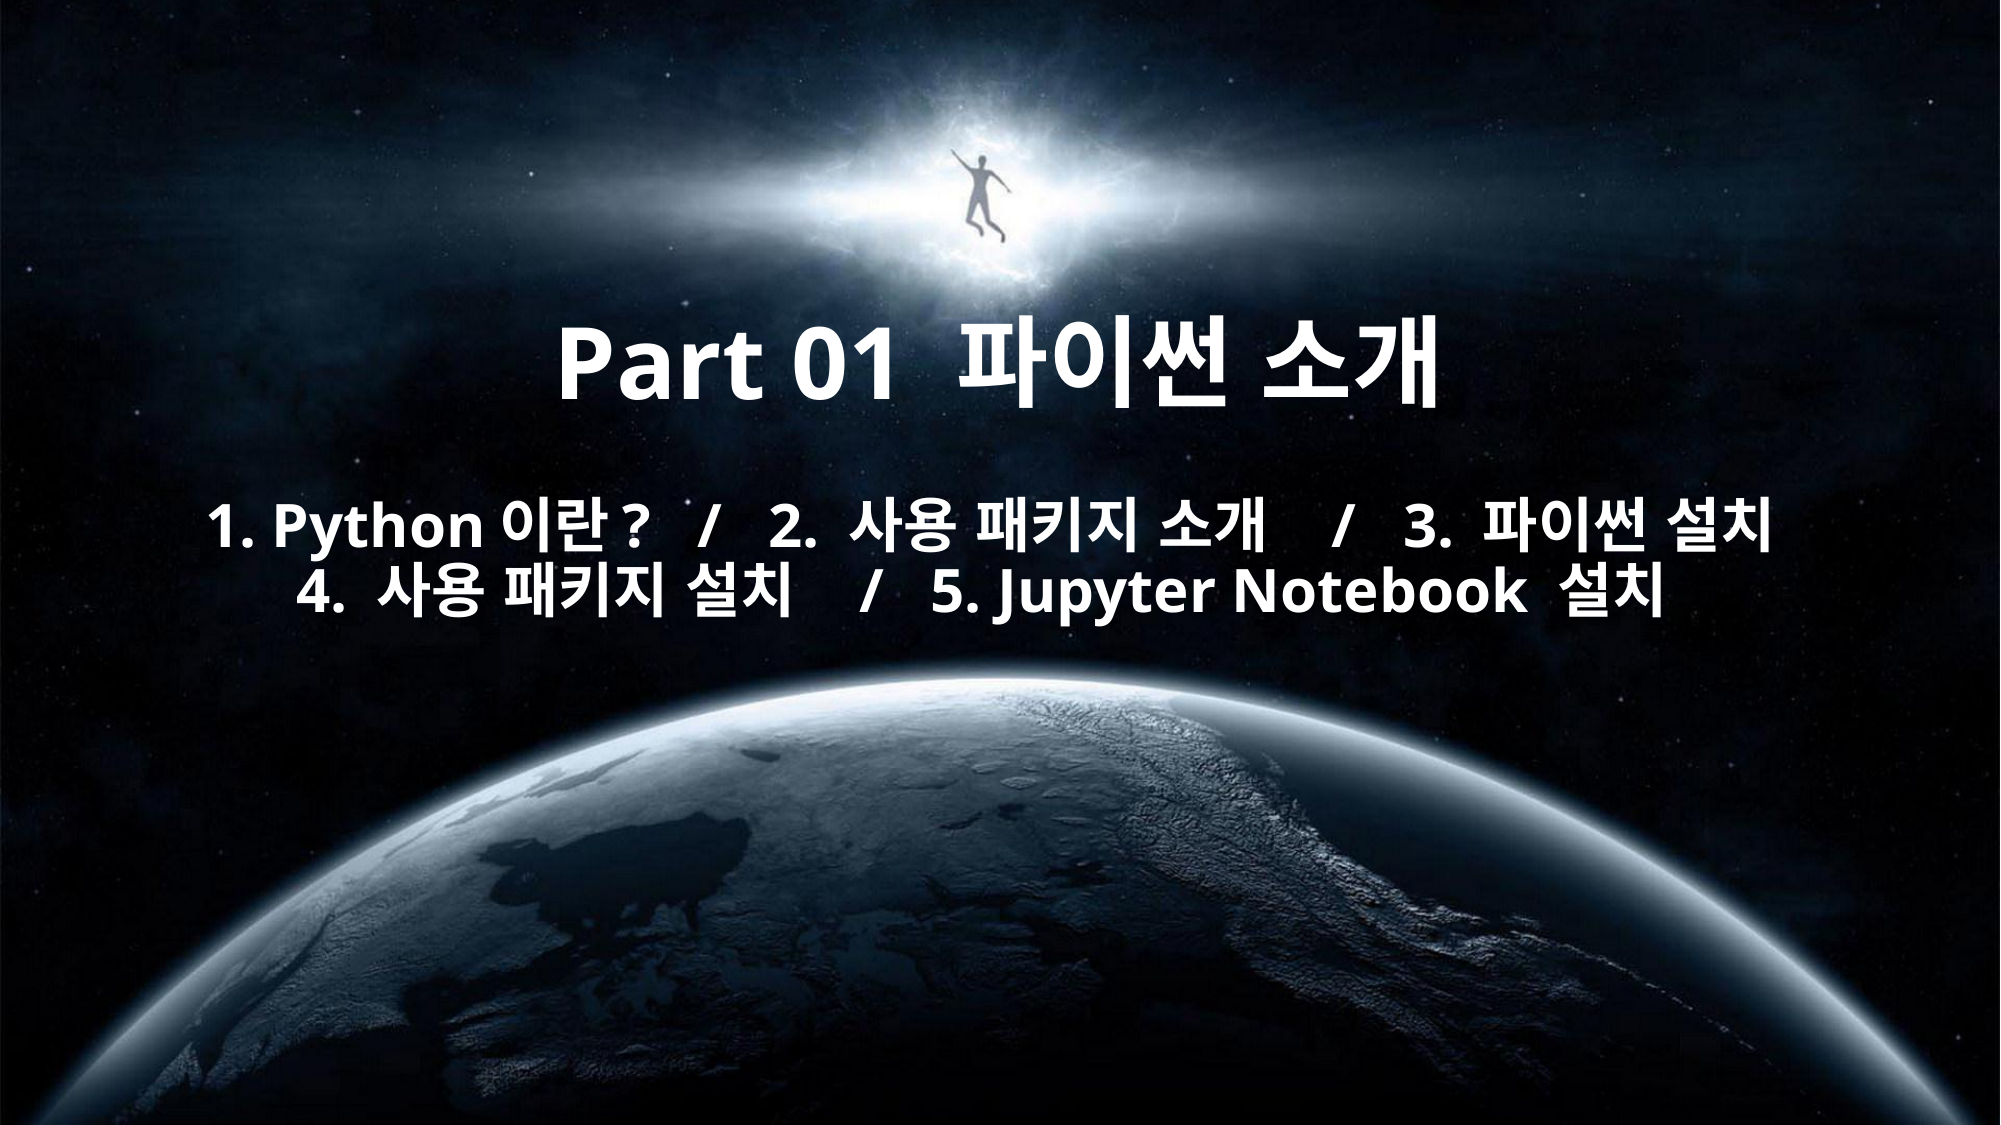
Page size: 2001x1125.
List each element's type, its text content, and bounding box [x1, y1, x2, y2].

list 1. Python이란? / 2. 사용 패키지 소개 / 3. 파이썬 설치 4. 사용 패키지 설치 / 5. Jupyter Notebook 설치 [111, 488, 1887, 681]
picture [0, 0, 2000, 1125]
title Part 01 파이썬 소개 [136, 280, 1862, 429]
